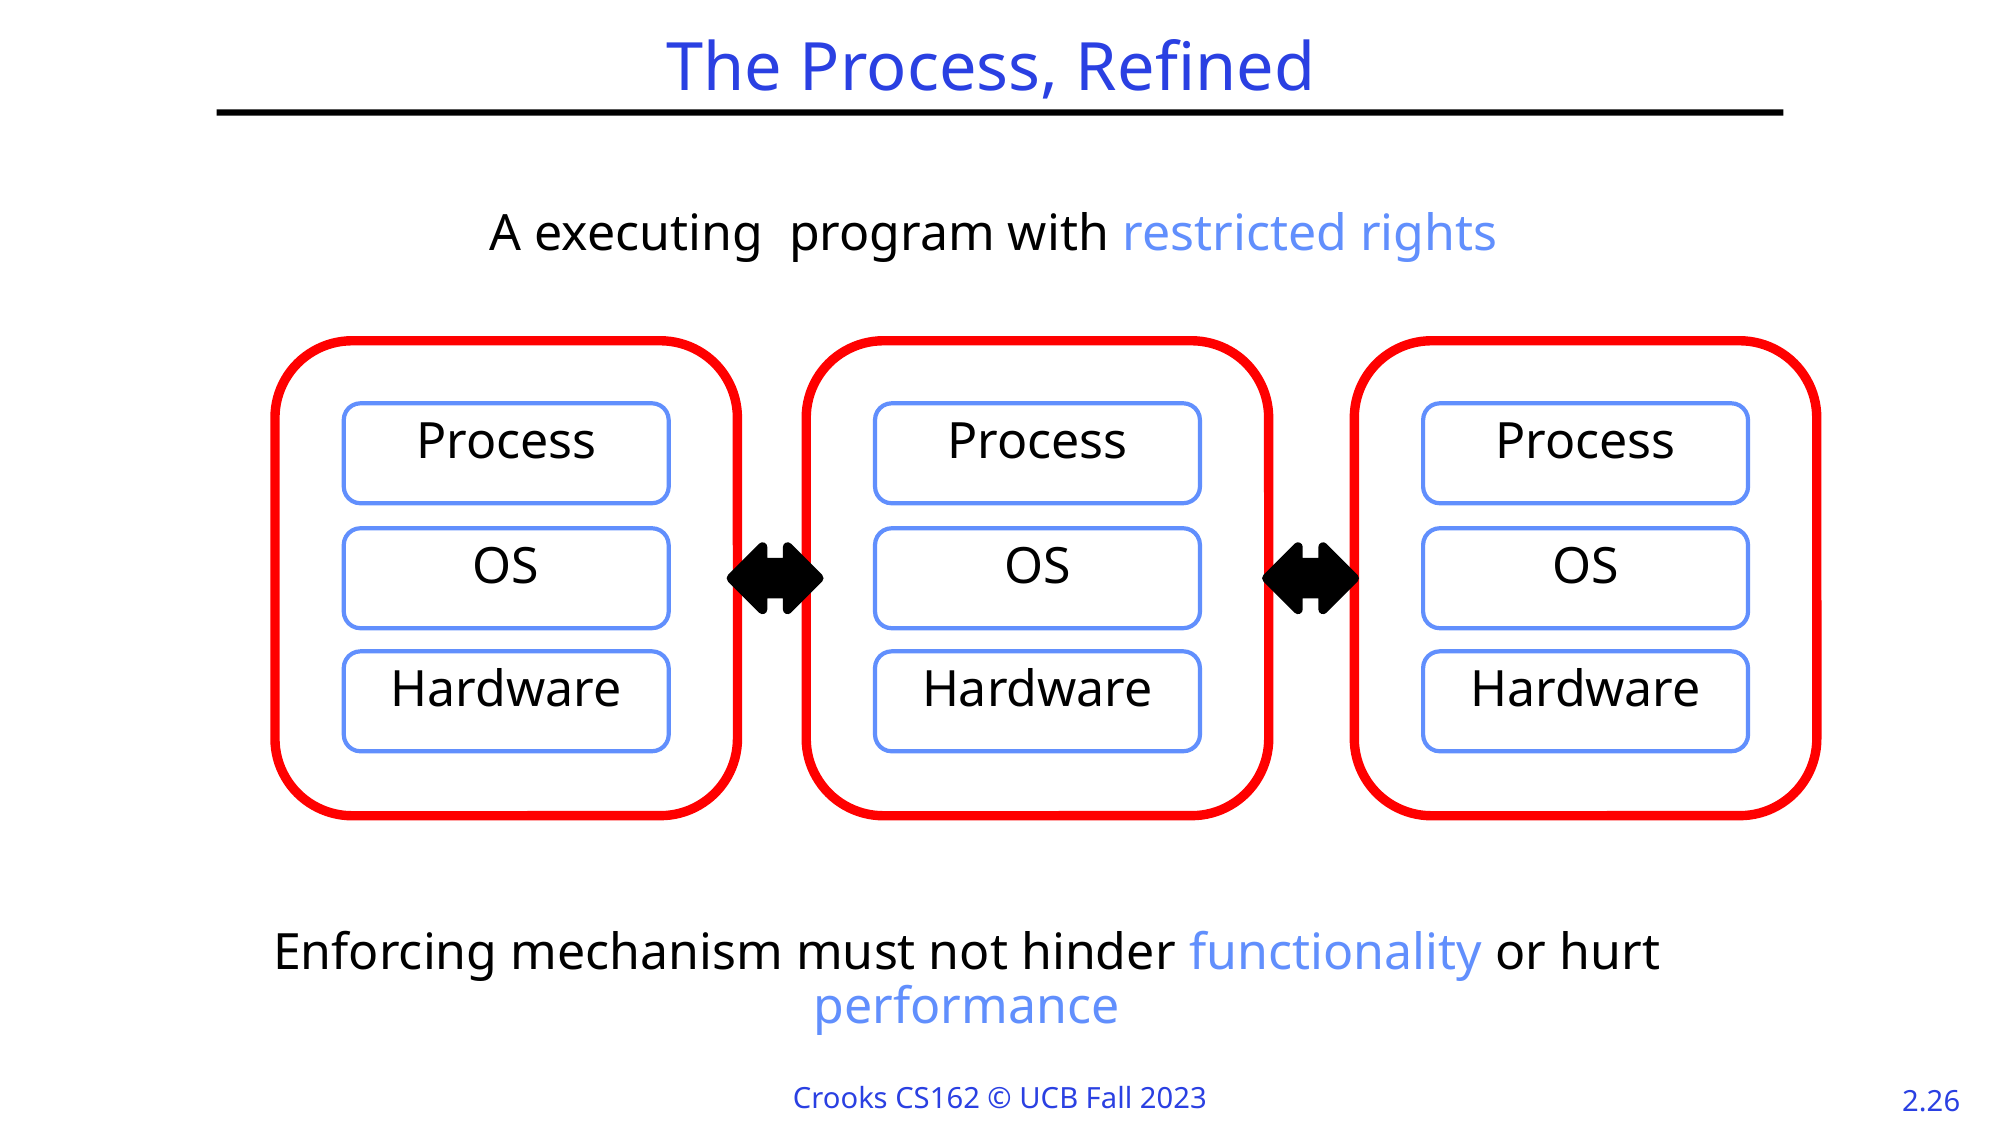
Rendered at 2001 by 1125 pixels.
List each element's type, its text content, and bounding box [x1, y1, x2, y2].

text_box Hardware [872, 649, 1203, 754]
text_box [731, 546, 819, 610]
text_box OS [872, 526, 1203, 631]
text_box [1266, 546, 1355, 610]
text_box Process [872, 401, 1203, 506]
text_box OS [1421, 526, 1751, 631]
text_box Process [341, 401, 671, 506]
text_box Process [1421, 401, 1751, 506]
text_box Enforcing mechanism must not hinder functionality or hurt performance [99, 918, 1834, 1057]
text_box [806, 340, 1269, 816]
text_box [1354, 340, 1817, 816]
list A executing program with restricted rights [133, 200, 1867, 988]
text_box Hardware [1421, 649, 1751, 754]
text_box Hardware [341, 649, 671, 754]
text_box OS [341, 526, 671, 631]
title The Process, Refined [216, 24, 1784, 113]
